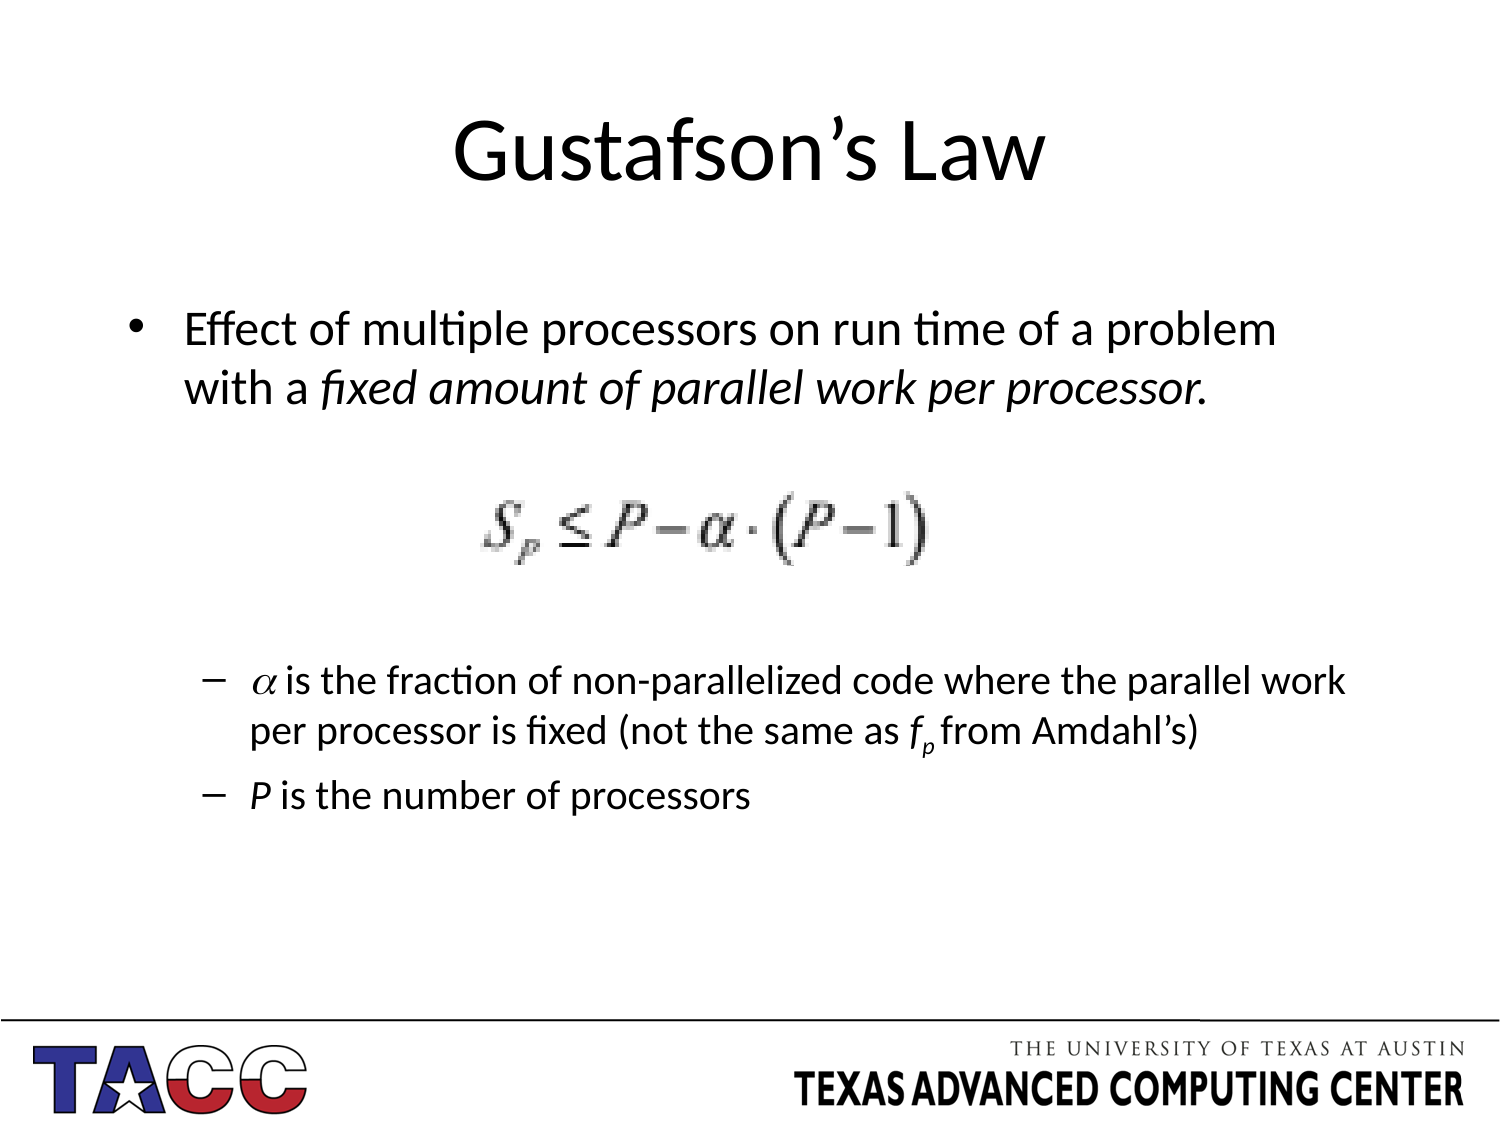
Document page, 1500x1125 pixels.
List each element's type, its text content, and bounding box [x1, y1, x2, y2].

picture [0, 1018, 1500, 1125]
list Effect of multiple processors on run time of a problem with a fixed amount of parallel work per processor. a is the fraction of non-parallelized code where the parallel work per processor is fixed (not the same as fp from Amdahl’s) P is the number of processors [112, 287, 1363, 963]
title Gustafson’s Law [112, 50, 1388, 238]
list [477, 487, 941, 566]
